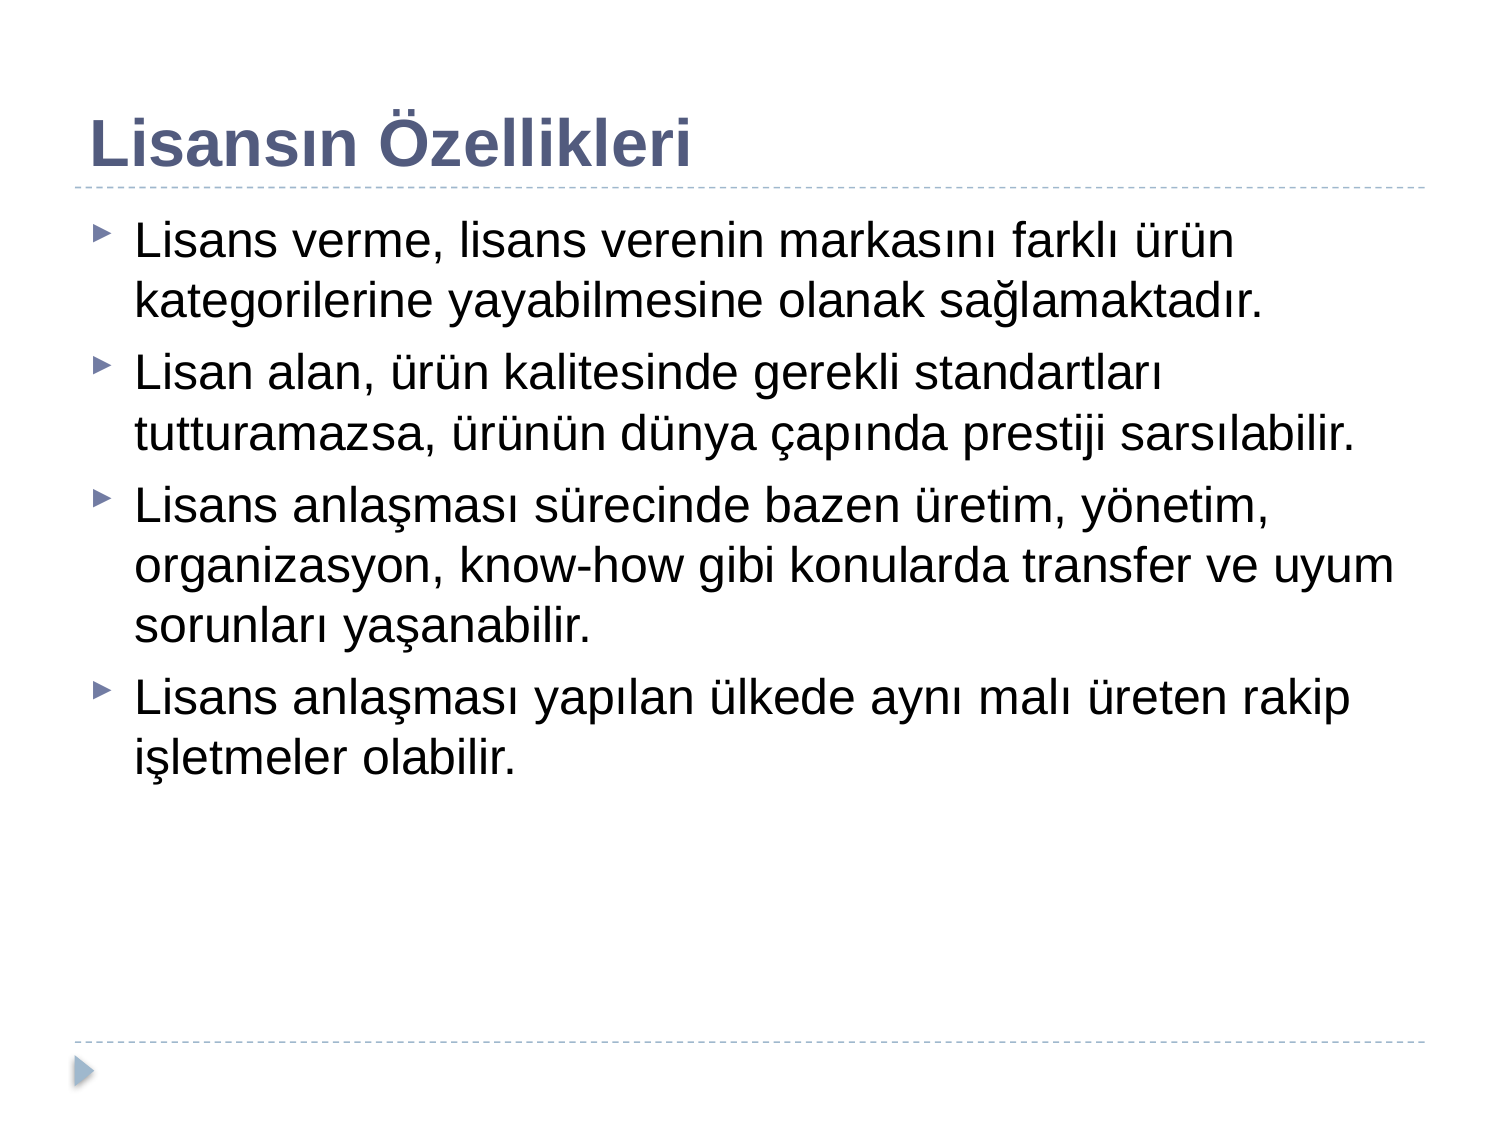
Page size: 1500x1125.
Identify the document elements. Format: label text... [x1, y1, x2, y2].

list Lisans verme, lisans verenin markasını farklı ürün kategorilerine yayabilmesine olanak sağlamaktadır. Lisan alan, ürün kalitesinde gerekli standartları tutturamazsa, ürünün dünya çapında prestiji sarsılabilir. Lisans anlaşması sürecinde bazen üretim, yönetim, organizasyon, know-how gibi konularda transfer ve uyum sorunları yaşanabilir. Lisans anlaşması yapılan ülkede aynı malı üreten rakip işletmeler olabilir. [75, 200, 1425, 1010]
title Lisansın Özellikleri [75, 24, 1425, 188]
